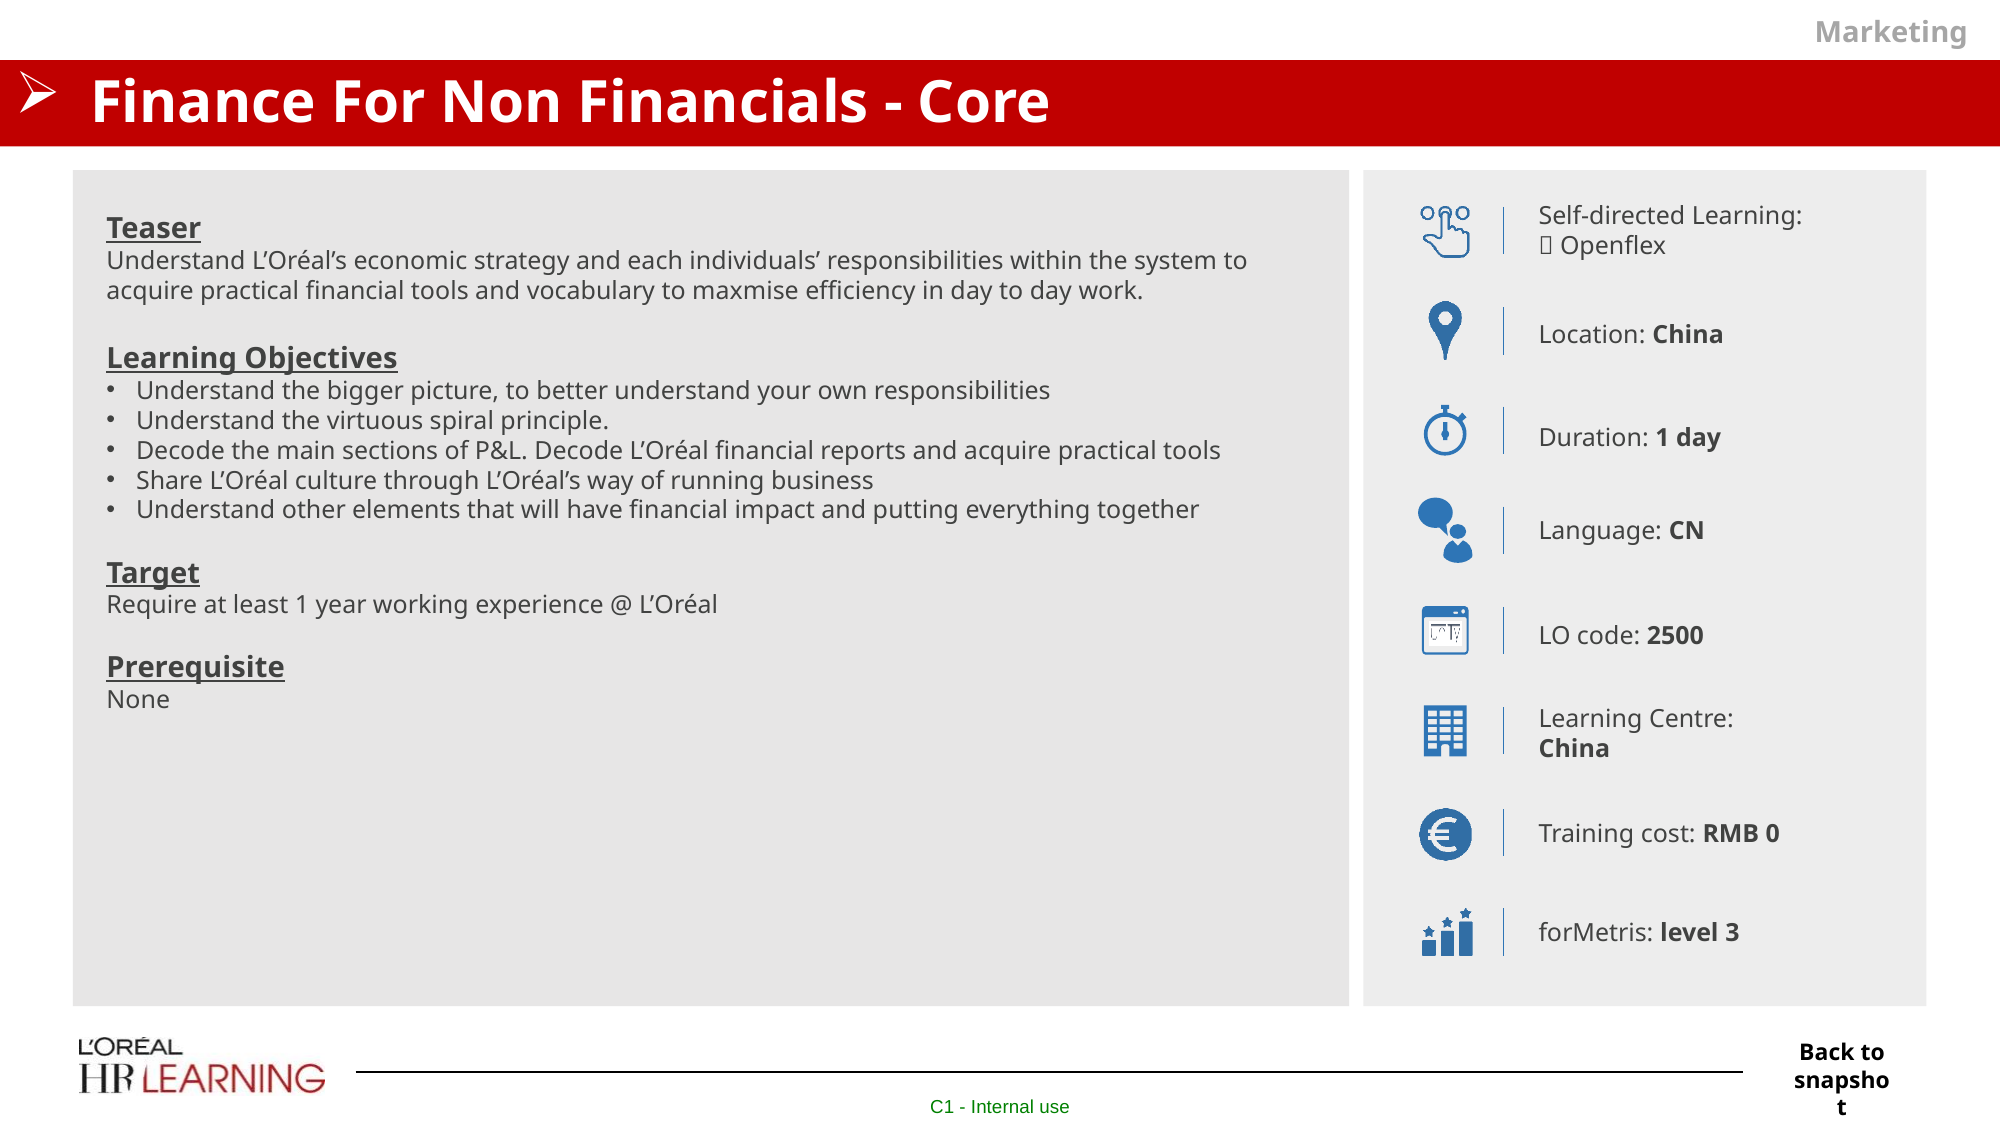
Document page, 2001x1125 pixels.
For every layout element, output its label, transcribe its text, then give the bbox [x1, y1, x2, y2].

text_box Self-directed Learning:  Openflex [1523, 192, 1927, 268]
picture [79, 1037, 325, 1096]
text_box Back to snapshot [1775, 1030, 1909, 1125]
text_box Training cost: RMB 0 [1523, 810, 1883, 855]
picture [1429, 621, 1462, 646]
title Finance For Non Financials - Core [0, 60, 2000, 147]
text_box Teaser Understand L’Oréal’s economic strategy and each individuals’ responsibilities within the system to acquire practical financial tools and vocabulary to maxmise efficiency in day to day work. Learning Objectives Understand the bigger picture, to better understand your own responsibilities Understand the virtuous spiral principle. Decode the main sections of P&L. Decode L’Oréal financial reports and acquire practical tools Share L’Oréal culture through L’Oréal’s way of running business Understand other elements that will have financial impact and putting everything together Target Require at least 1 year working experience @ L’Oréal Prerequisite None [91, 202, 1347, 1031]
text_box forMetris: level 3 [1523, 909, 1883, 954]
text_box Marketing [1185, 6, 1983, 56]
text_box Language: CN [1523, 507, 1909, 553]
text_box Location: China [1523, 311, 1926, 356]
text_box Duration: 1 day [1523, 414, 1834, 459]
text_box Learning Centre: China [1523, 695, 1894, 770]
text_box LO code: 2500 [1523, 612, 1883, 657]
